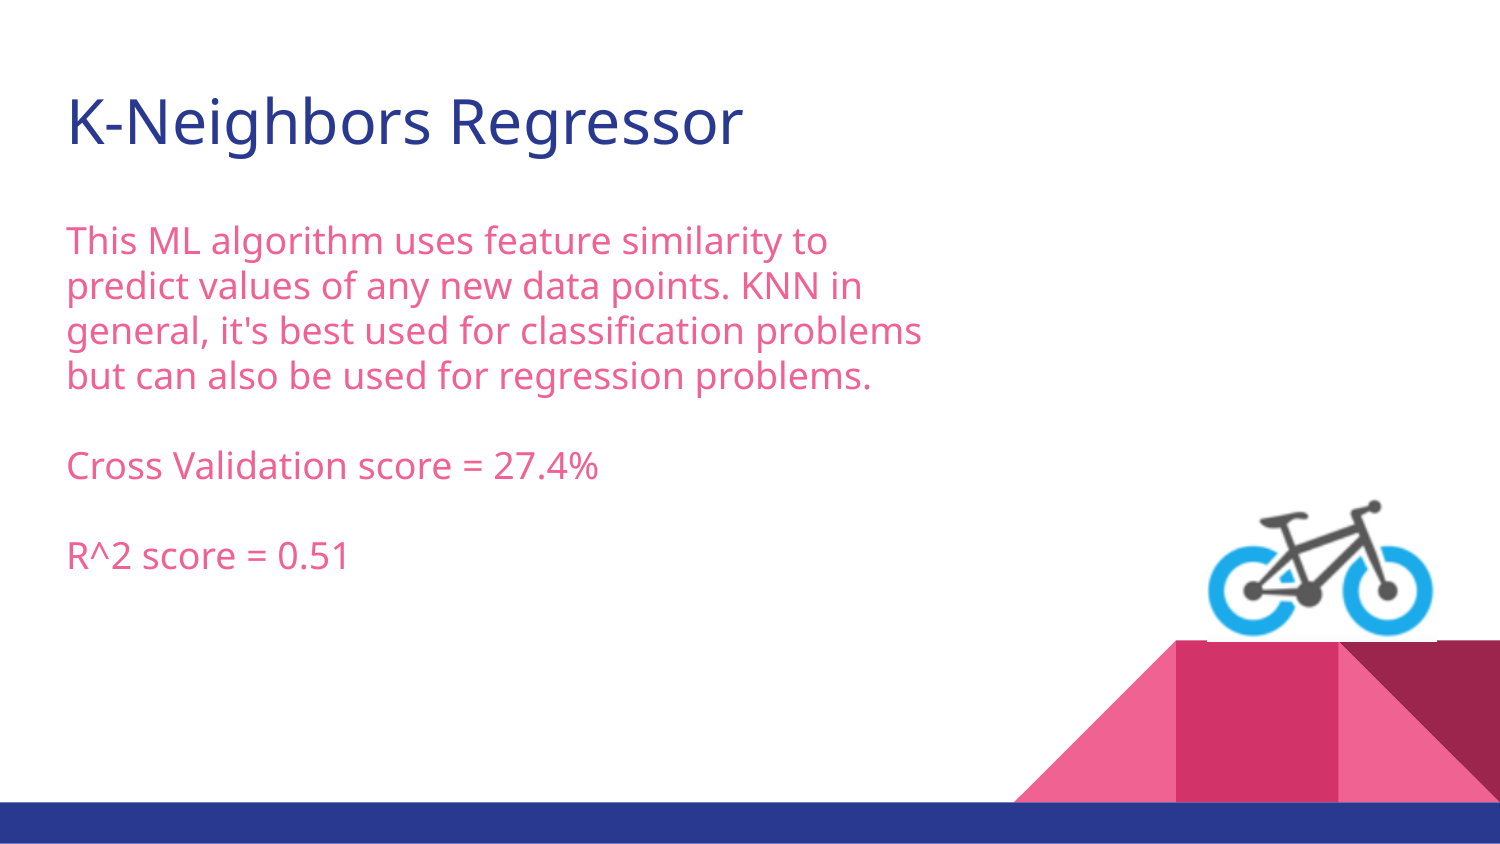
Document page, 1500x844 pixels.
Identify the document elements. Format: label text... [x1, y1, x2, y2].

title K-Neighbors Regressor [51, 67, 1449, 167]
picture [1207, 480, 1437, 642]
list This ML algorithm uses feature similarity to predict values of any new data points. KNN in general, it's best used for classification problems but can also be used for regression problems. Cross Validation score = 27.4% R^2 score = 0.51 [51, 201, 950, 750]
